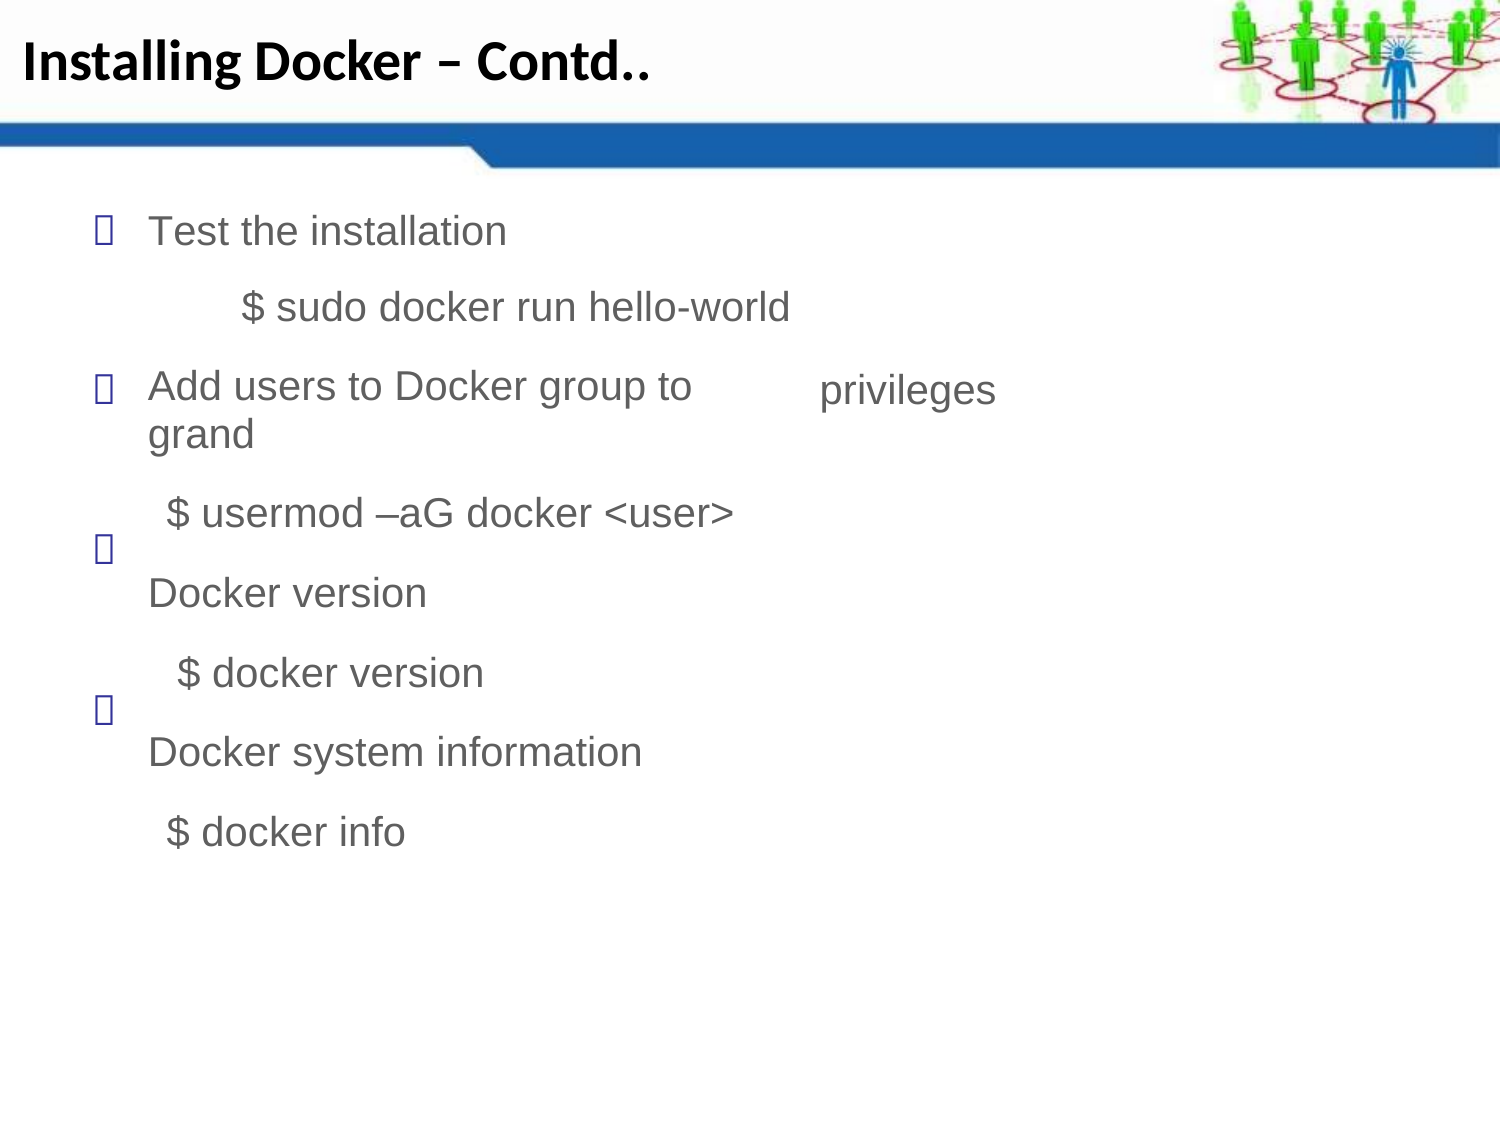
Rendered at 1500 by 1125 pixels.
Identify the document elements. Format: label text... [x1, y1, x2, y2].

text_box [0, 0, 1500, 188]
text_box  [89, 208, 120, 255]
text_box privileges [817, 368, 1005, 415]
text_box Installing Docker – Contd.. [20, 33, 763, 104]
text_box  [89, 528, 120, 575]
text_box Test the installation $ sudo docker run hello-world Add users to Docker group to grand $ usermod –aG docker <user> Docker version $ docker version Docker system information $ docker info [145, 208, 817, 815]
text_box  [89, 368, 120, 415]
text_box  [89, 688, 120, 735]
